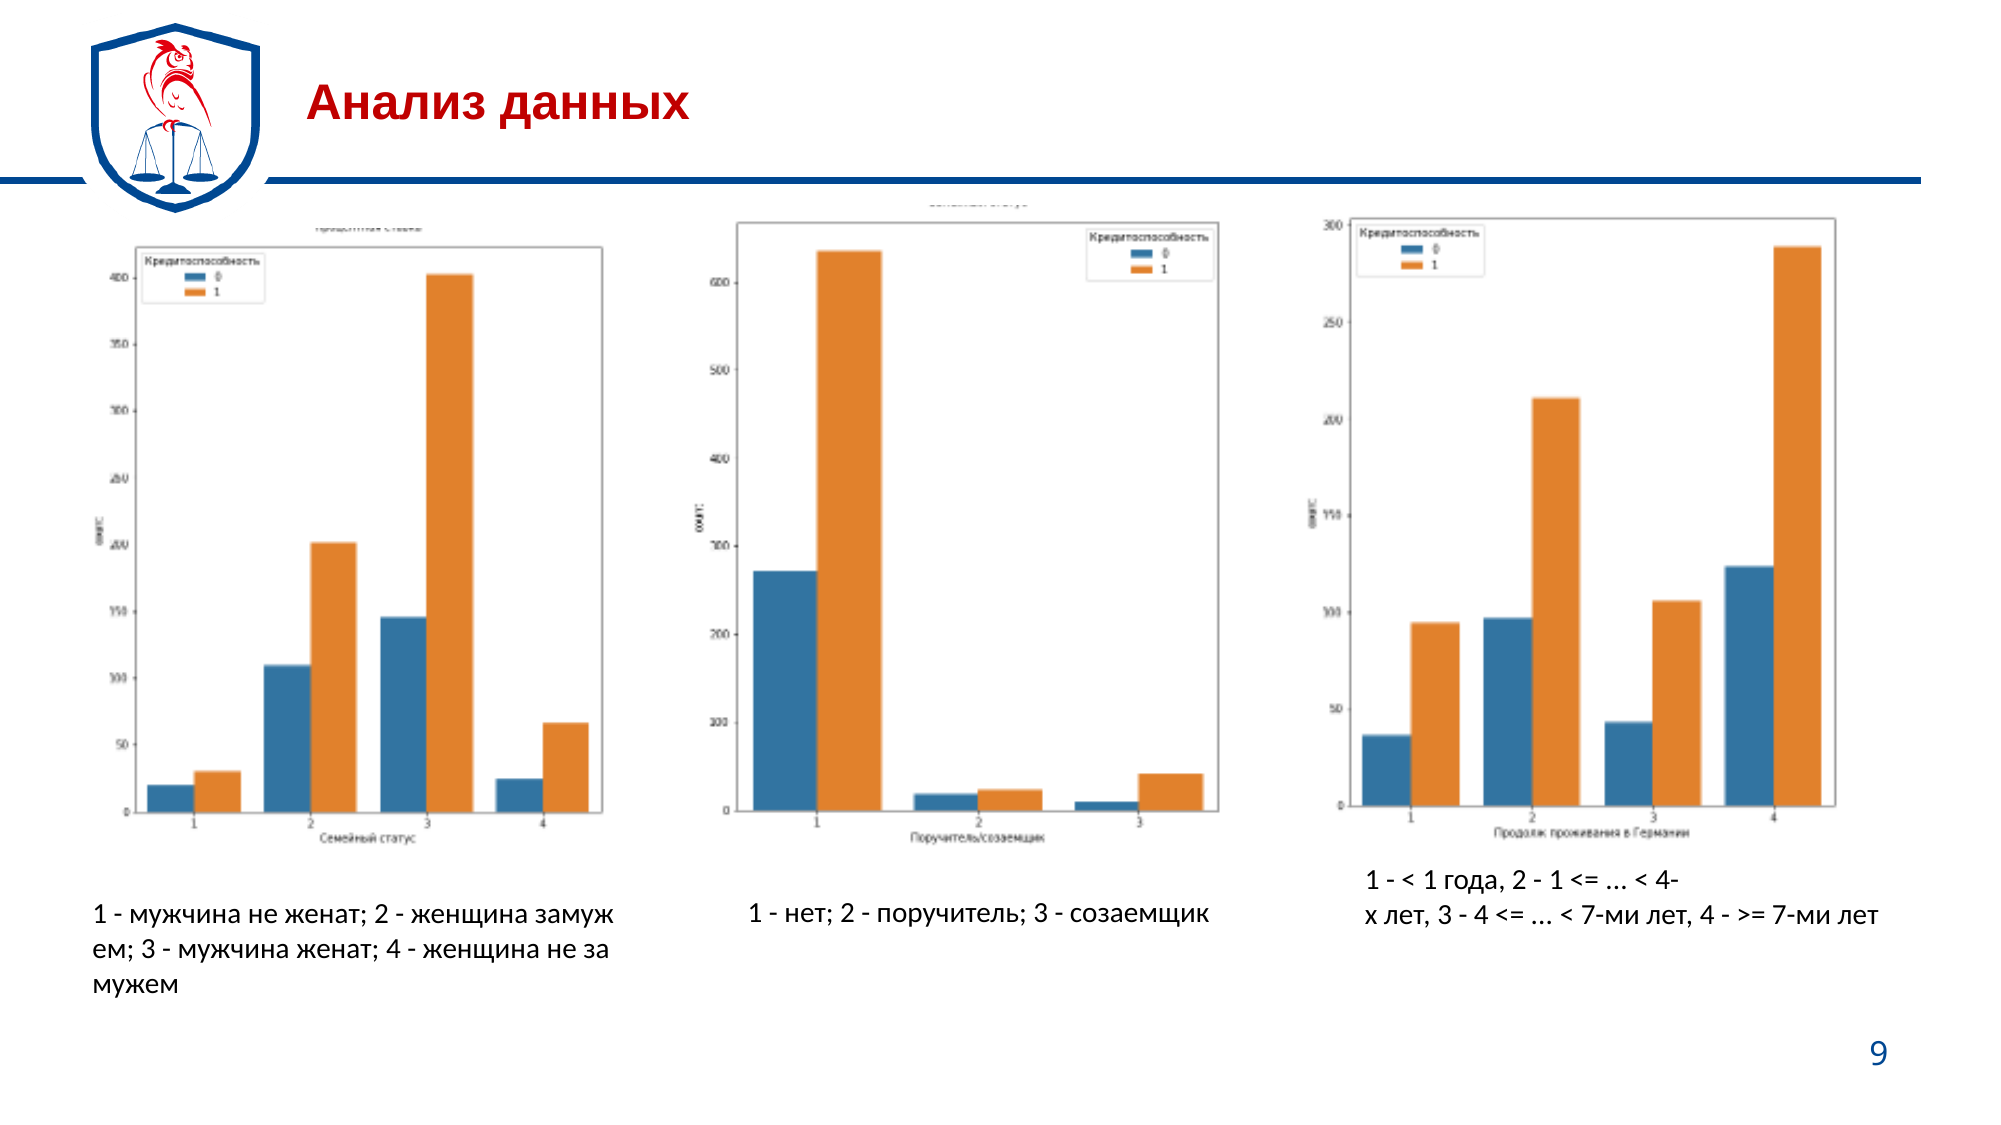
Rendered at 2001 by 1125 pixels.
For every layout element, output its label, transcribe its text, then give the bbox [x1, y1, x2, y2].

title Анализ данных [303, 67, 1488, 258]
picture [674, 205, 1248, 854]
picture [80, 13, 270, 222]
slide_number 9 [1863, 1038, 1913, 1080]
picture [1287, 205, 1876, 848]
text_box 1 - нет; 2 - поручитель; 3 - созаемщик [732, 886, 1243, 981]
text_box 1 - < 1 года, 2 - 1 <= ... < 4-x лет, 3 - 4 <= ... < 7-ми лет, 4 - >= 7-ми лет [1350, 853, 1907, 983]
picture [77, 227, 635, 854]
text_box 1 - мужчина не женат; 2 - женщина замужем; 3 - мужчина женат; 4 - женщина не замужем [77, 887, 635, 1053]
text_box [31, 973, 2000, 1060]
